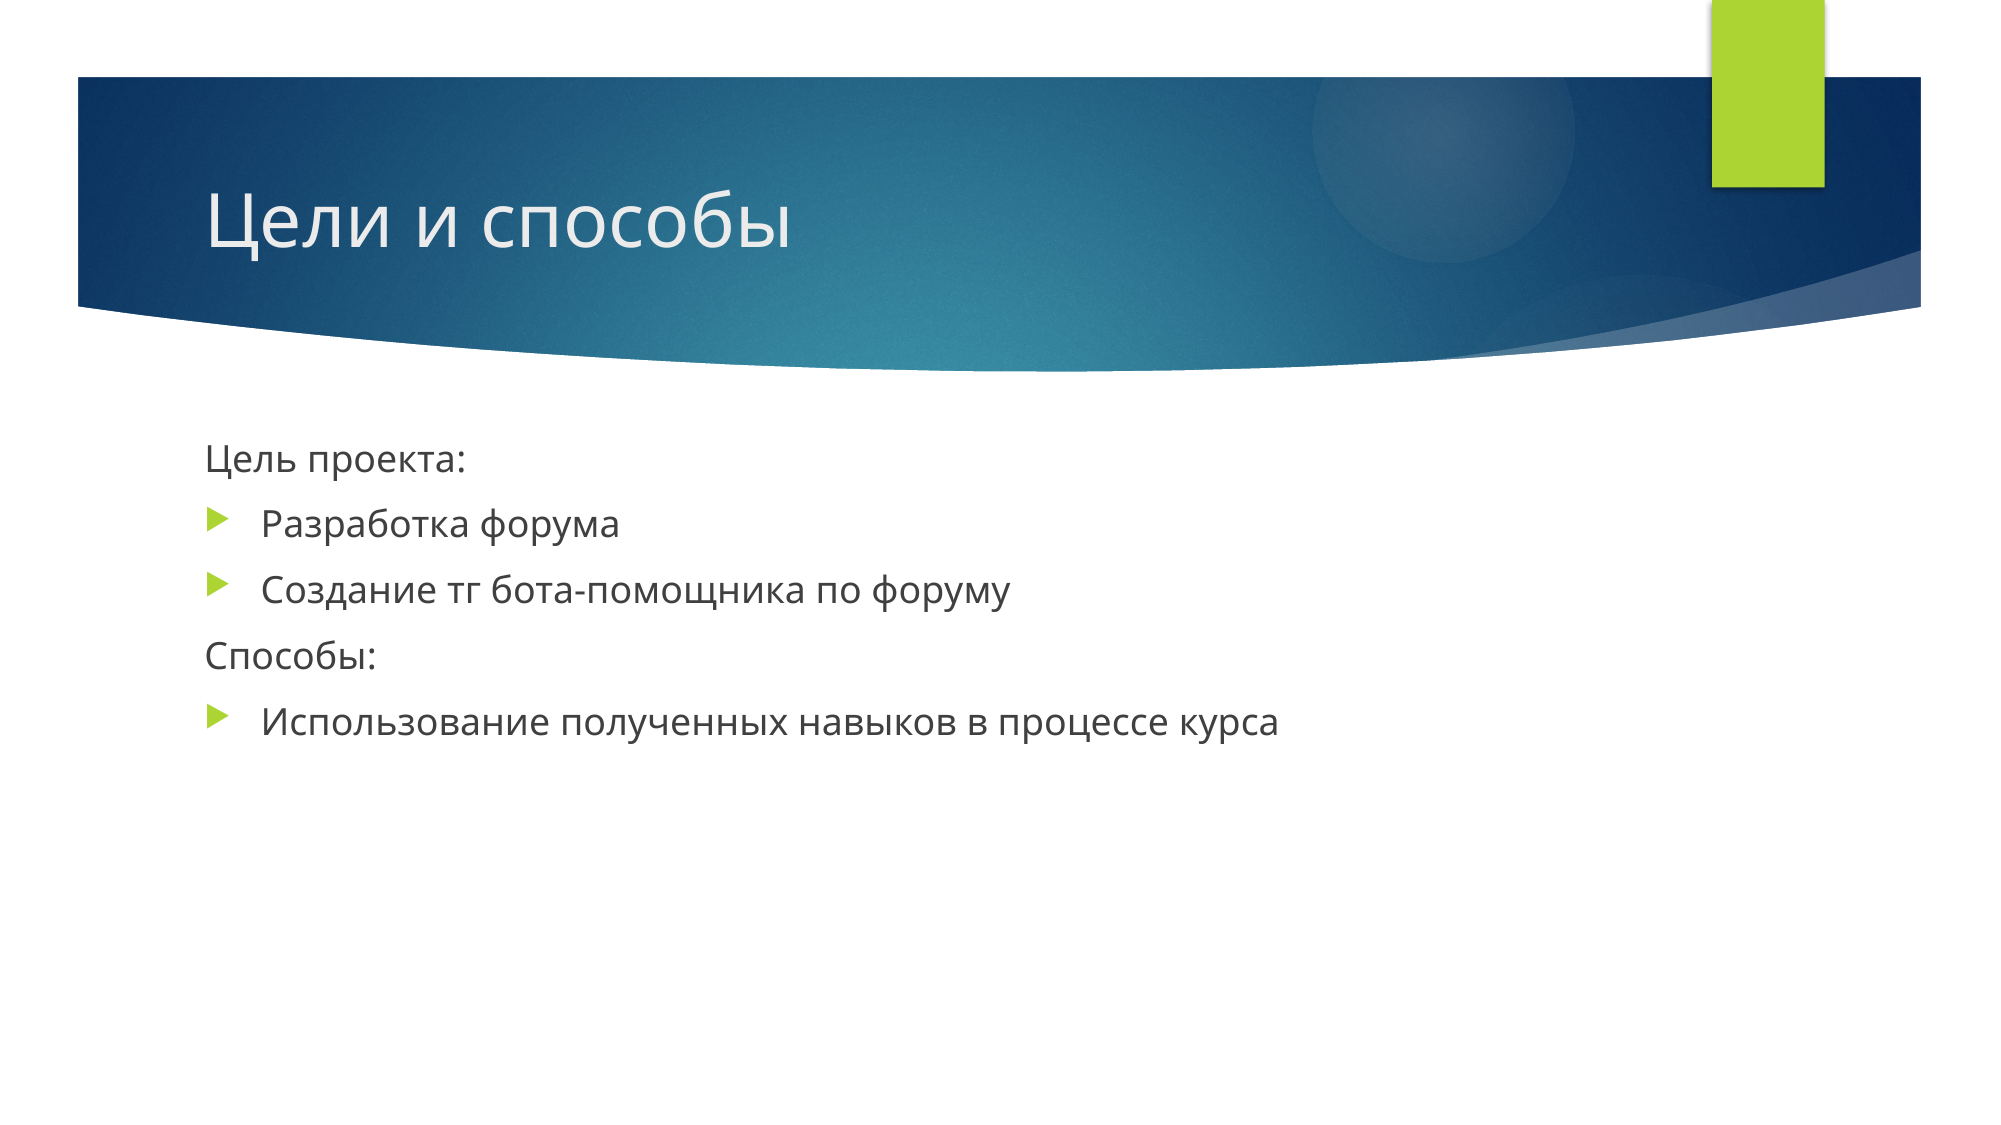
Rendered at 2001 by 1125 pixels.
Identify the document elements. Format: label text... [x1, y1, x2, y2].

title Цели и способы [189, 159, 1627, 276]
list Цель проекта: Разработка форума Создание тг бота-помощника по форуму Способы: Использование полученных навыков в процессе курса [189, 427, 1627, 988]
